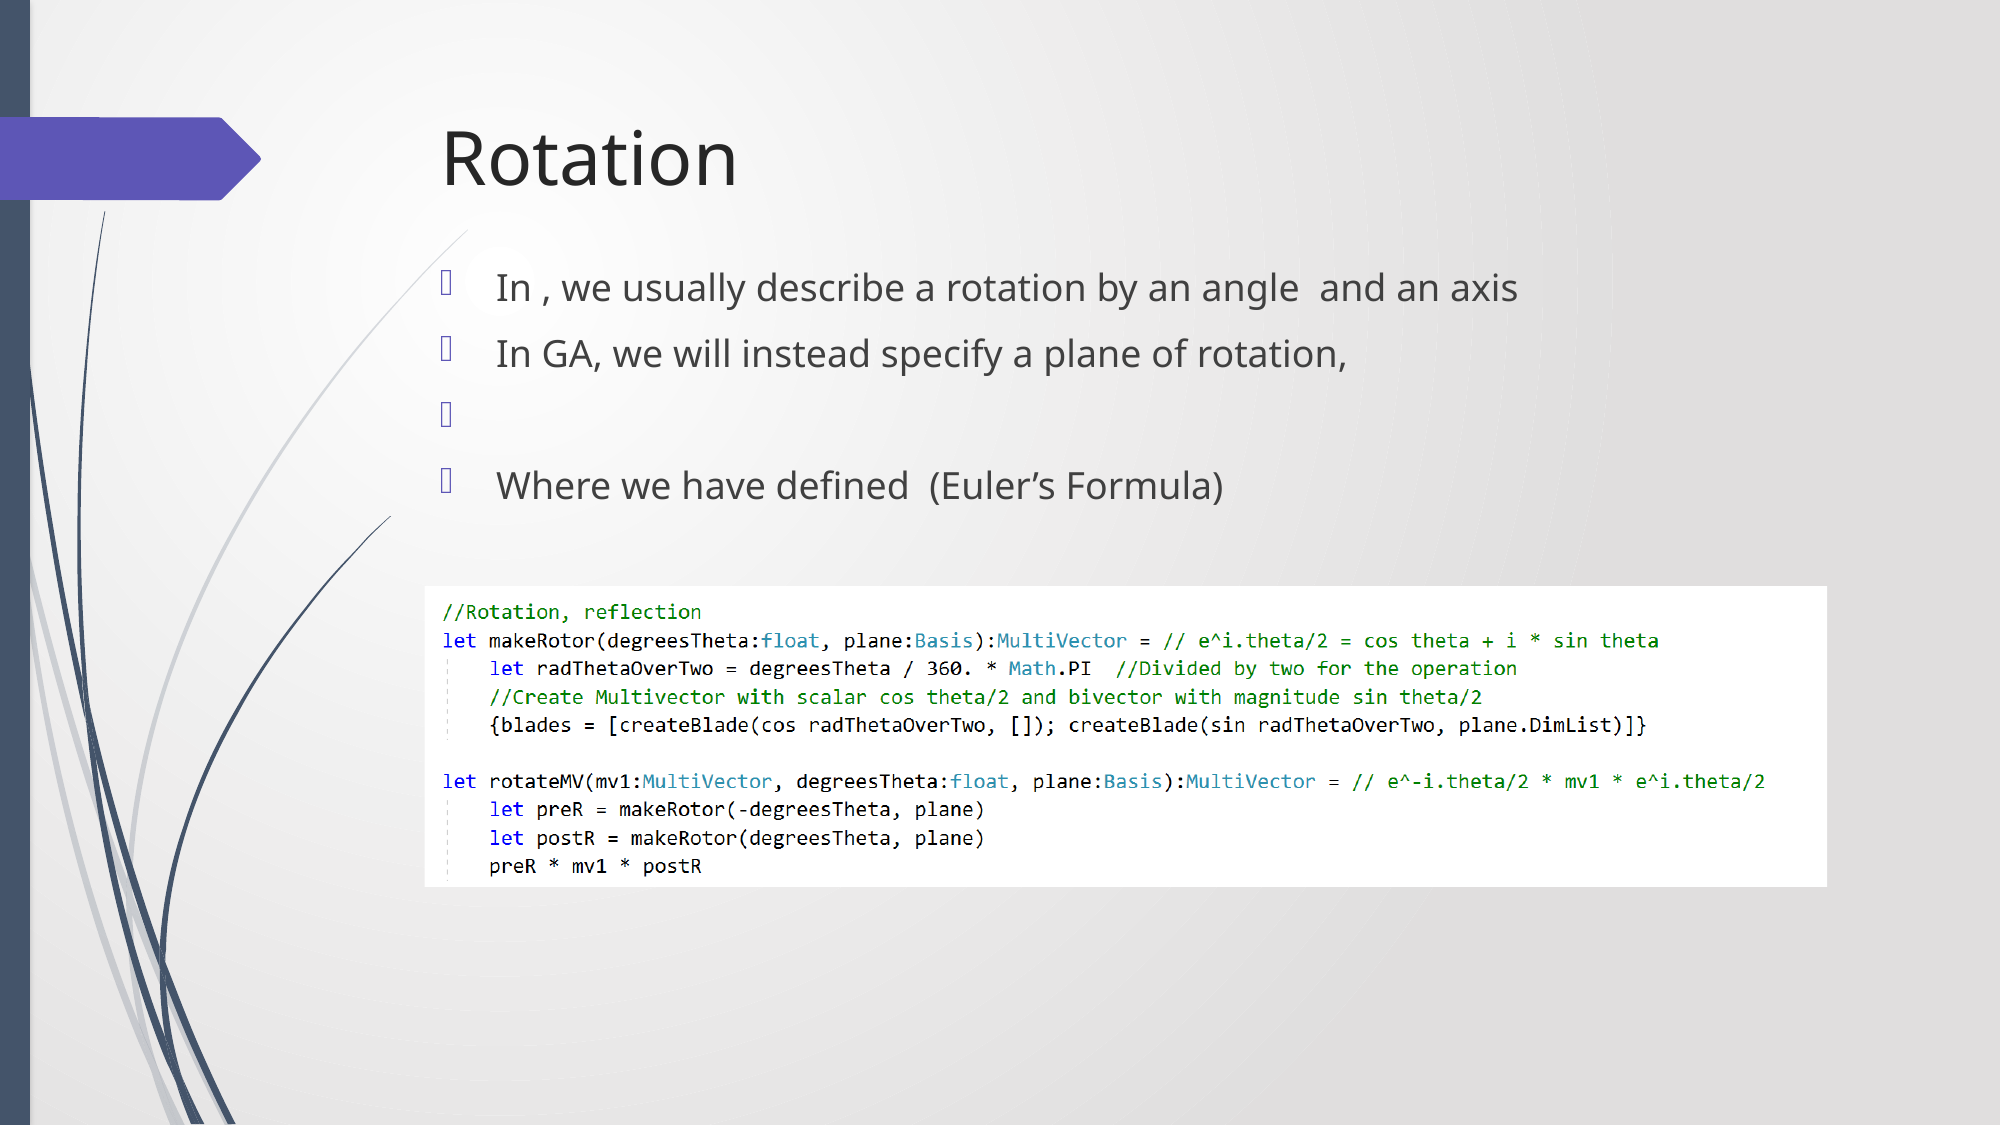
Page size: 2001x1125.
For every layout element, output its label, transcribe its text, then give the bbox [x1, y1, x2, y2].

title Rotation [425, 102, 1888, 313]
picture [424, 586, 1828, 887]
